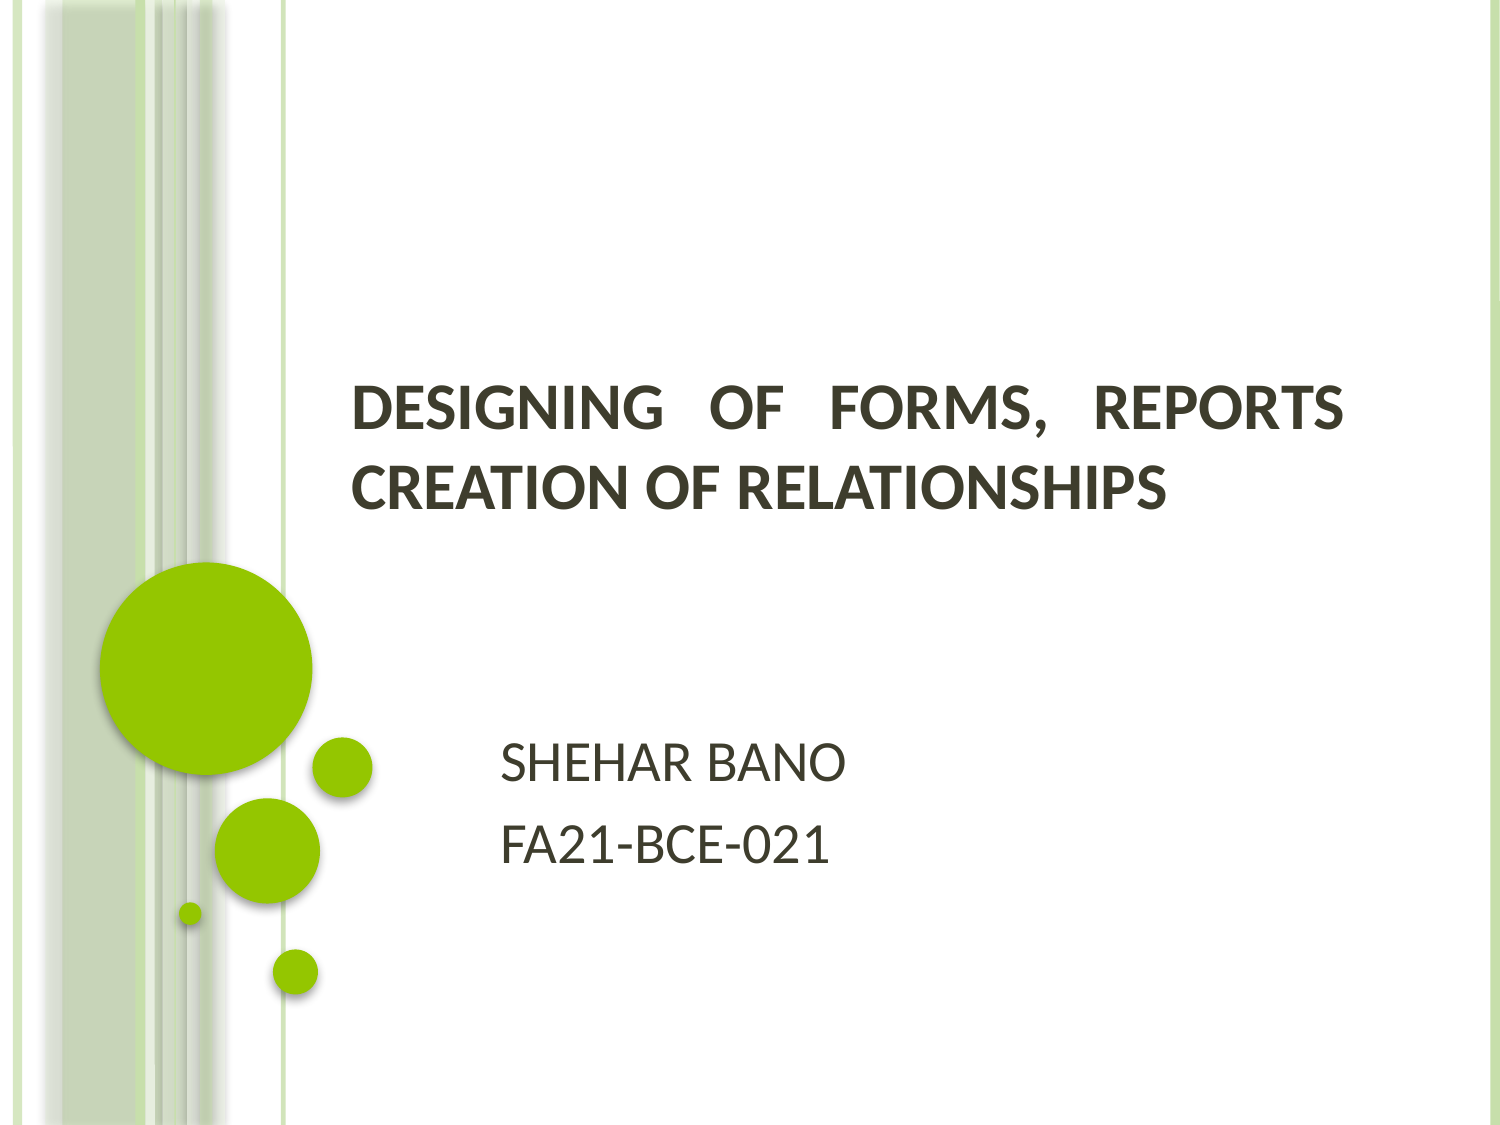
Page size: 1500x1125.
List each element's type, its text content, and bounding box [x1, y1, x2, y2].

title Designing of forms, reports creation of relationships [336, 101, 1361, 531]
subtitle SHEHAR BANO FA21-BCE-021 [485, 716, 1498, 941]
